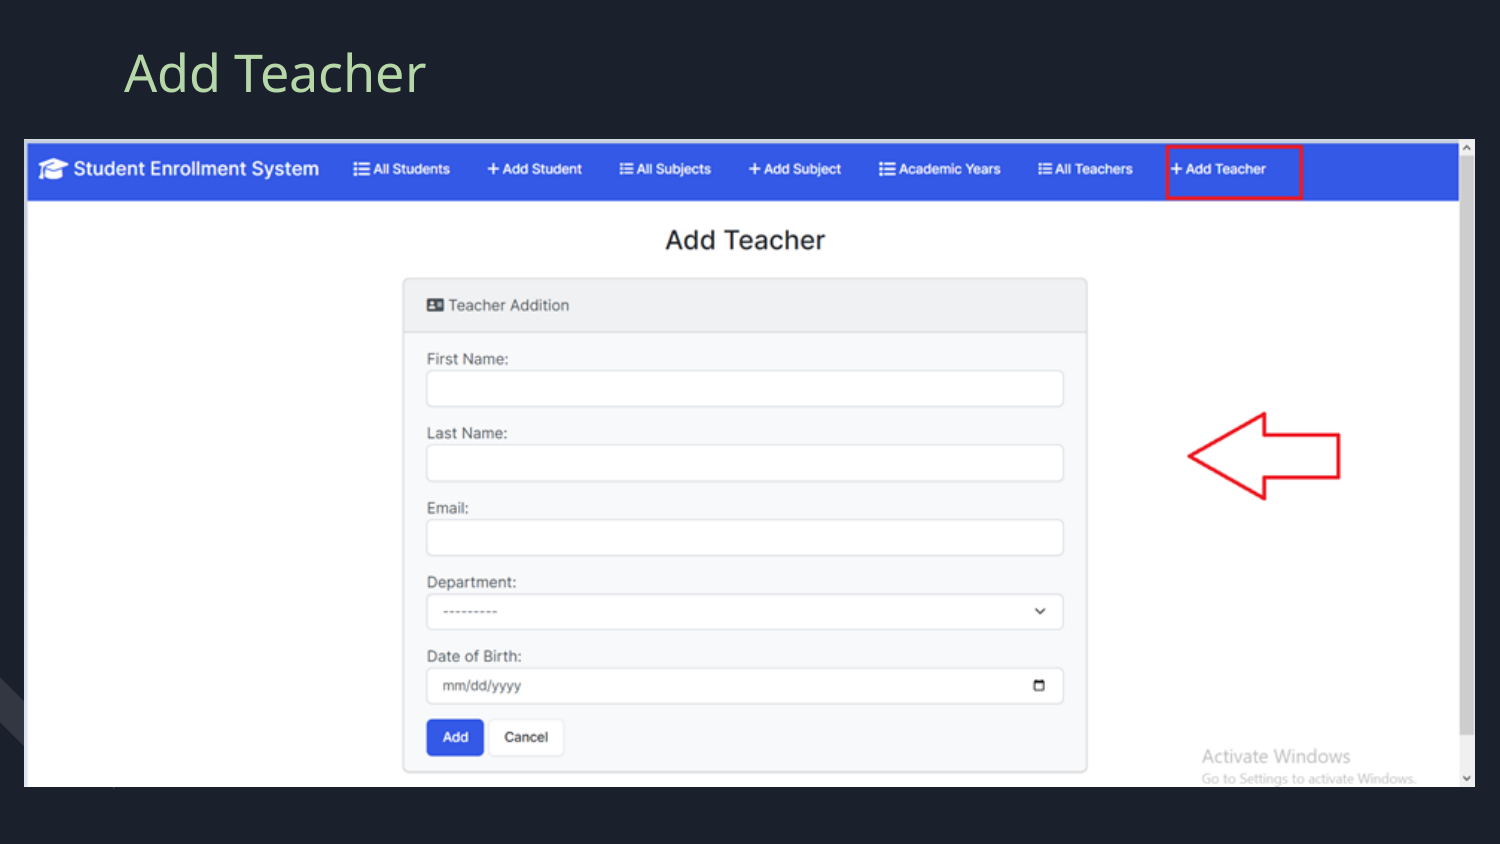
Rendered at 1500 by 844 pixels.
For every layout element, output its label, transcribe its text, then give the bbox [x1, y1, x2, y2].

picture [24, 139, 1476, 787]
list Add Teacher [109, 28, 1248, 115]
